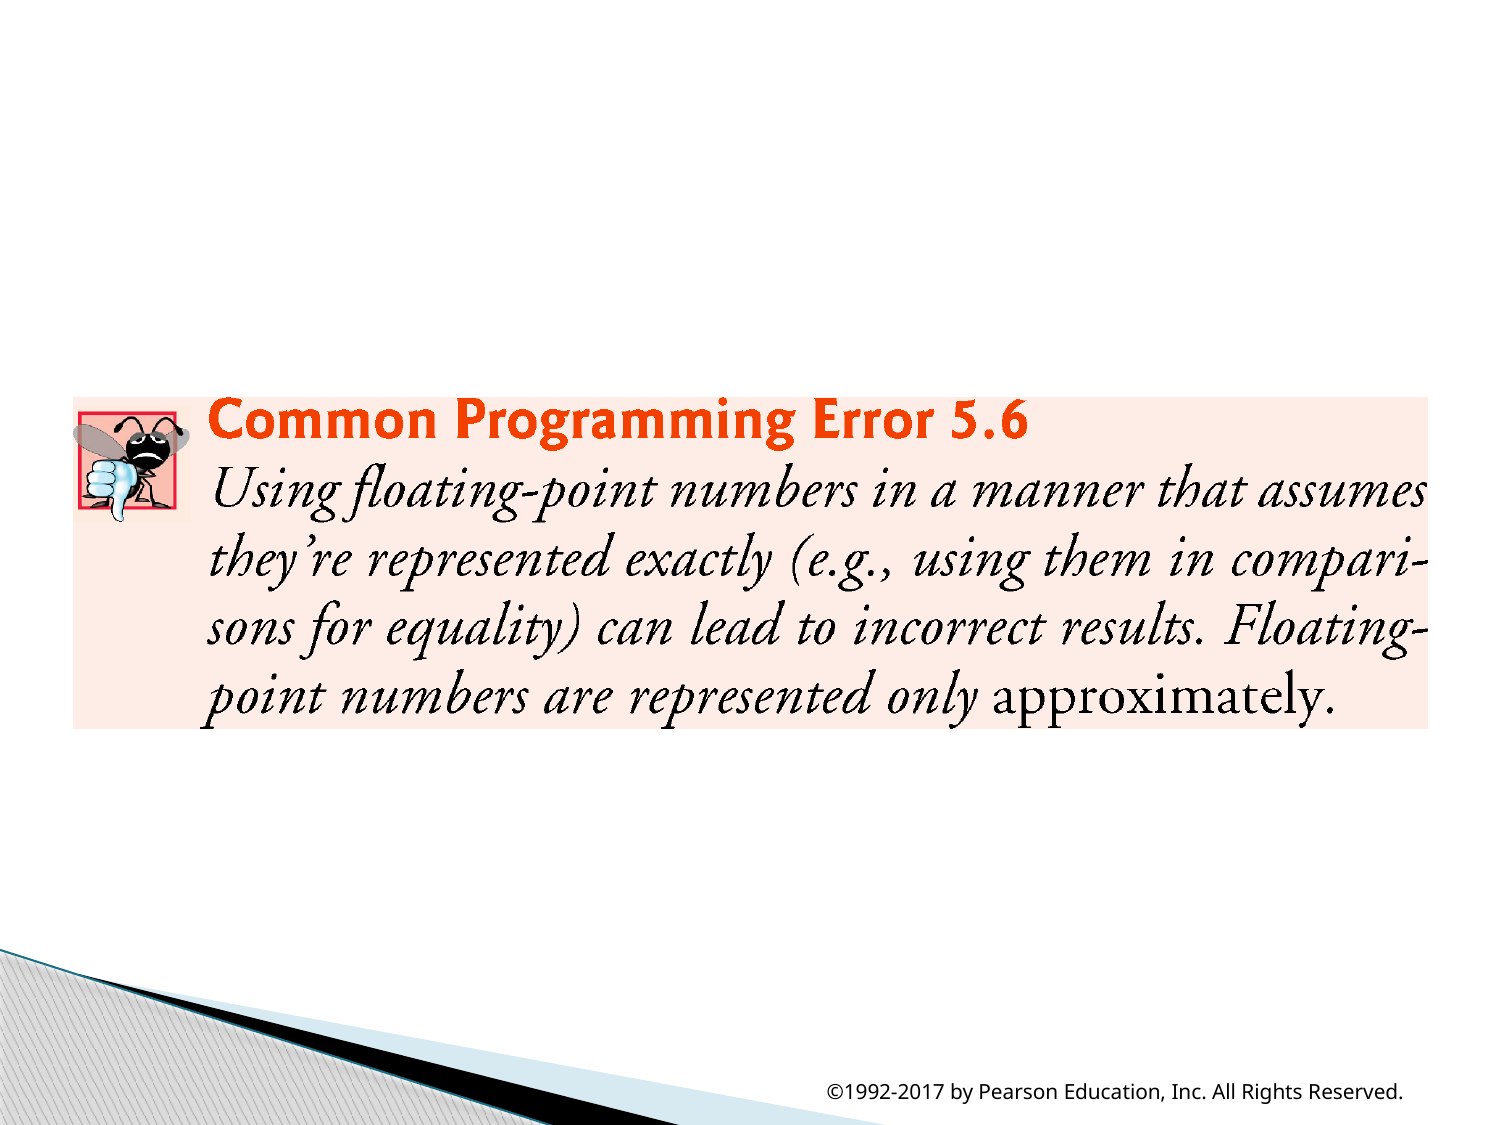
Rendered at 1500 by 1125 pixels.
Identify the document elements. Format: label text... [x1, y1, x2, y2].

footer ©1992-2017 by Pearson Education, Inc. All Rights Reserved. [650, 1051, 1419, 1112]
picture [0, 324, 1500, 801]
